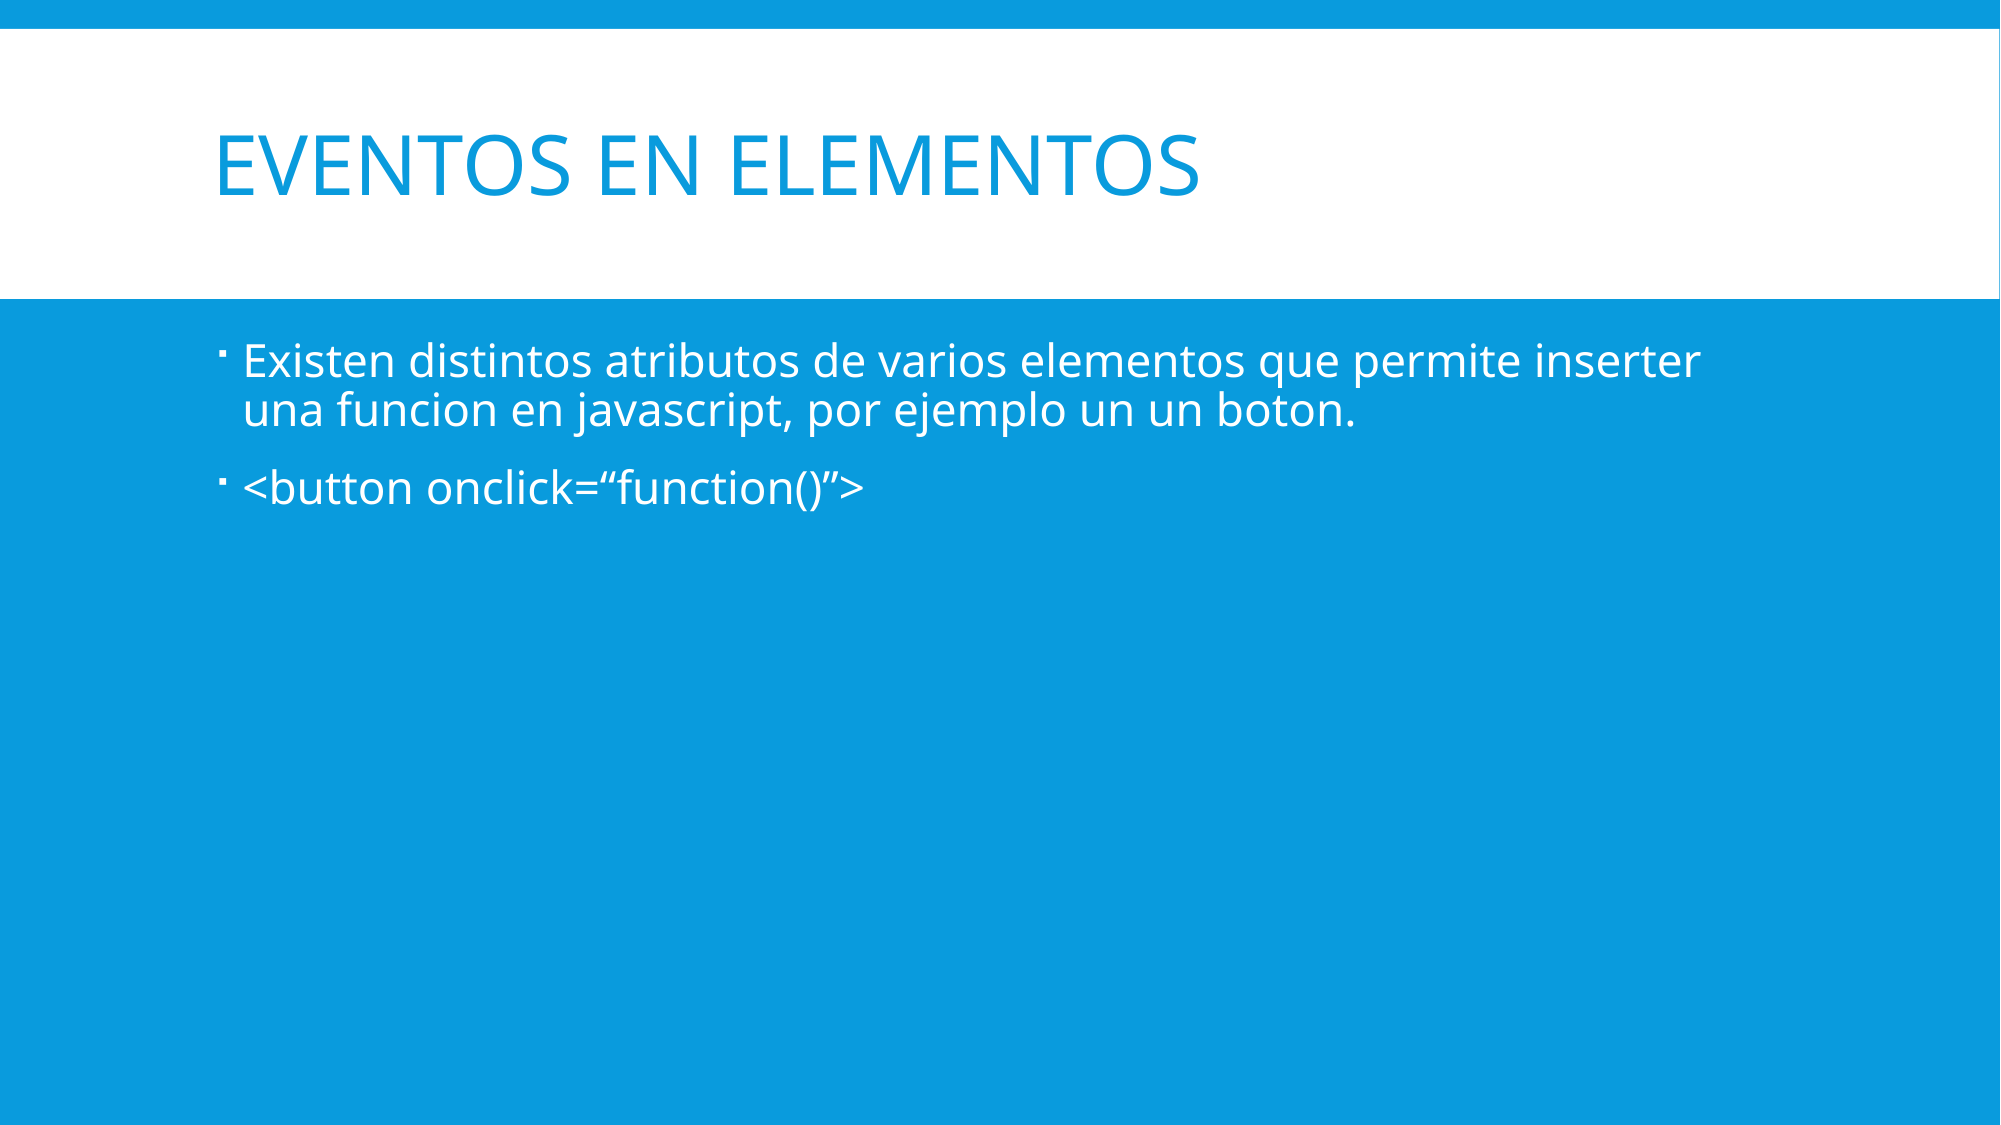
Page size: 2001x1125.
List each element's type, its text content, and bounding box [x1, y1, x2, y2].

title Eventos en Elementos [197, 46, 1803, 295]
list Existen distintos atributos de varios elementos que permite inserter una funcion en javascript, por ejemplo un un boton. <button onclick=“function()”> [197, 329, 1803, 1020]
